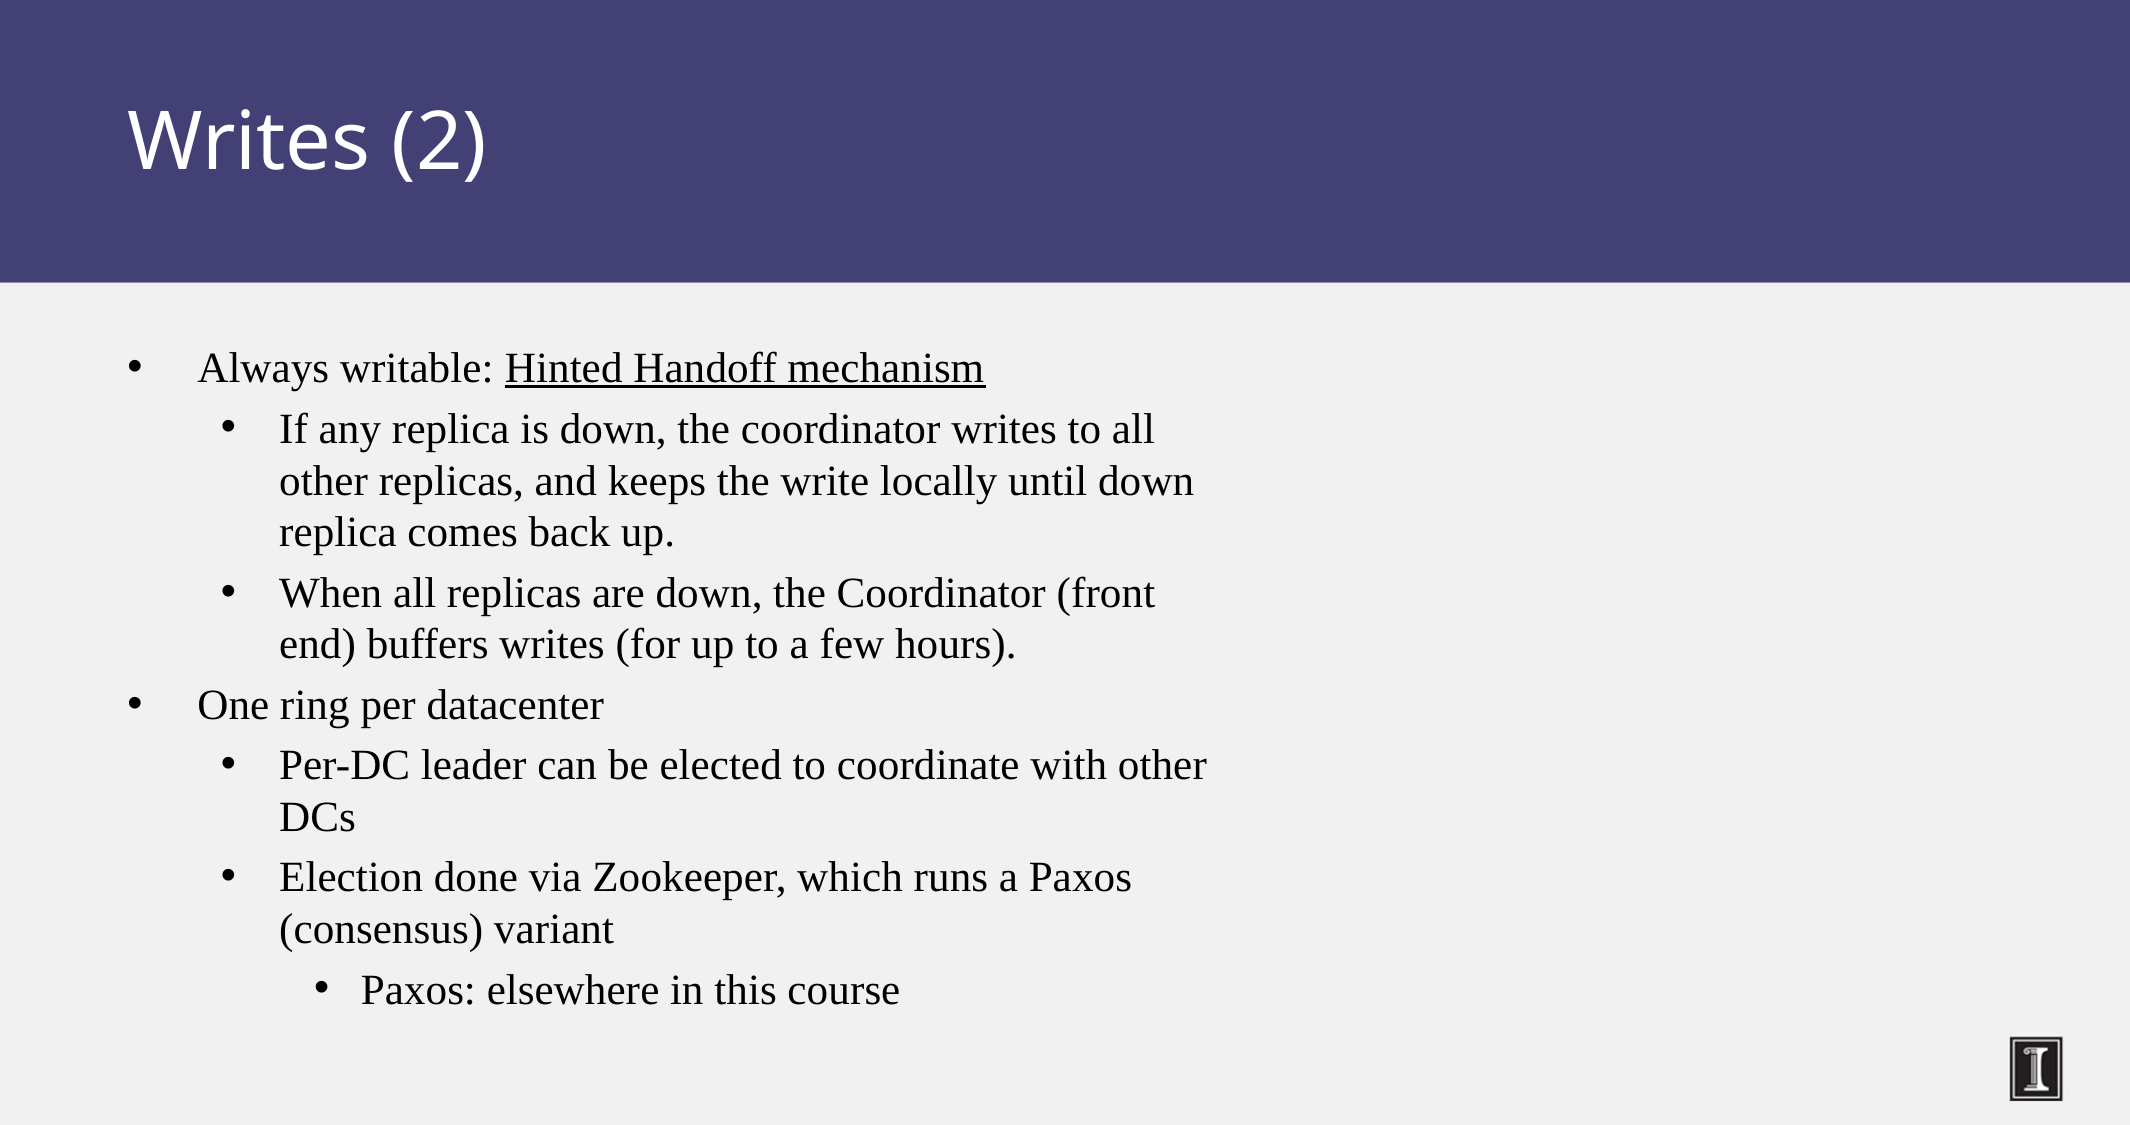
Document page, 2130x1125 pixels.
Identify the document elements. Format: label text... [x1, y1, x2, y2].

list Always writable: Hinted Handoff mechanism If any replica is down, the coordinator writes to all other replicas, and keeps the write locally until down replica comes back up. When all replicas are down, the Coordinator (front end) buffers writes (for up to a few hours). One ring per datacenter Per-DC leader can be elected to coordinate with other DCs Election done via Zookeeper, which runs a Paxos (consensus) variant Paxos: elsewhere in this course [106, 329, 1261, 1030]
title Writes (2) [106, 45, 2059, 230]
picture [0, 0, 2130, 1125]
